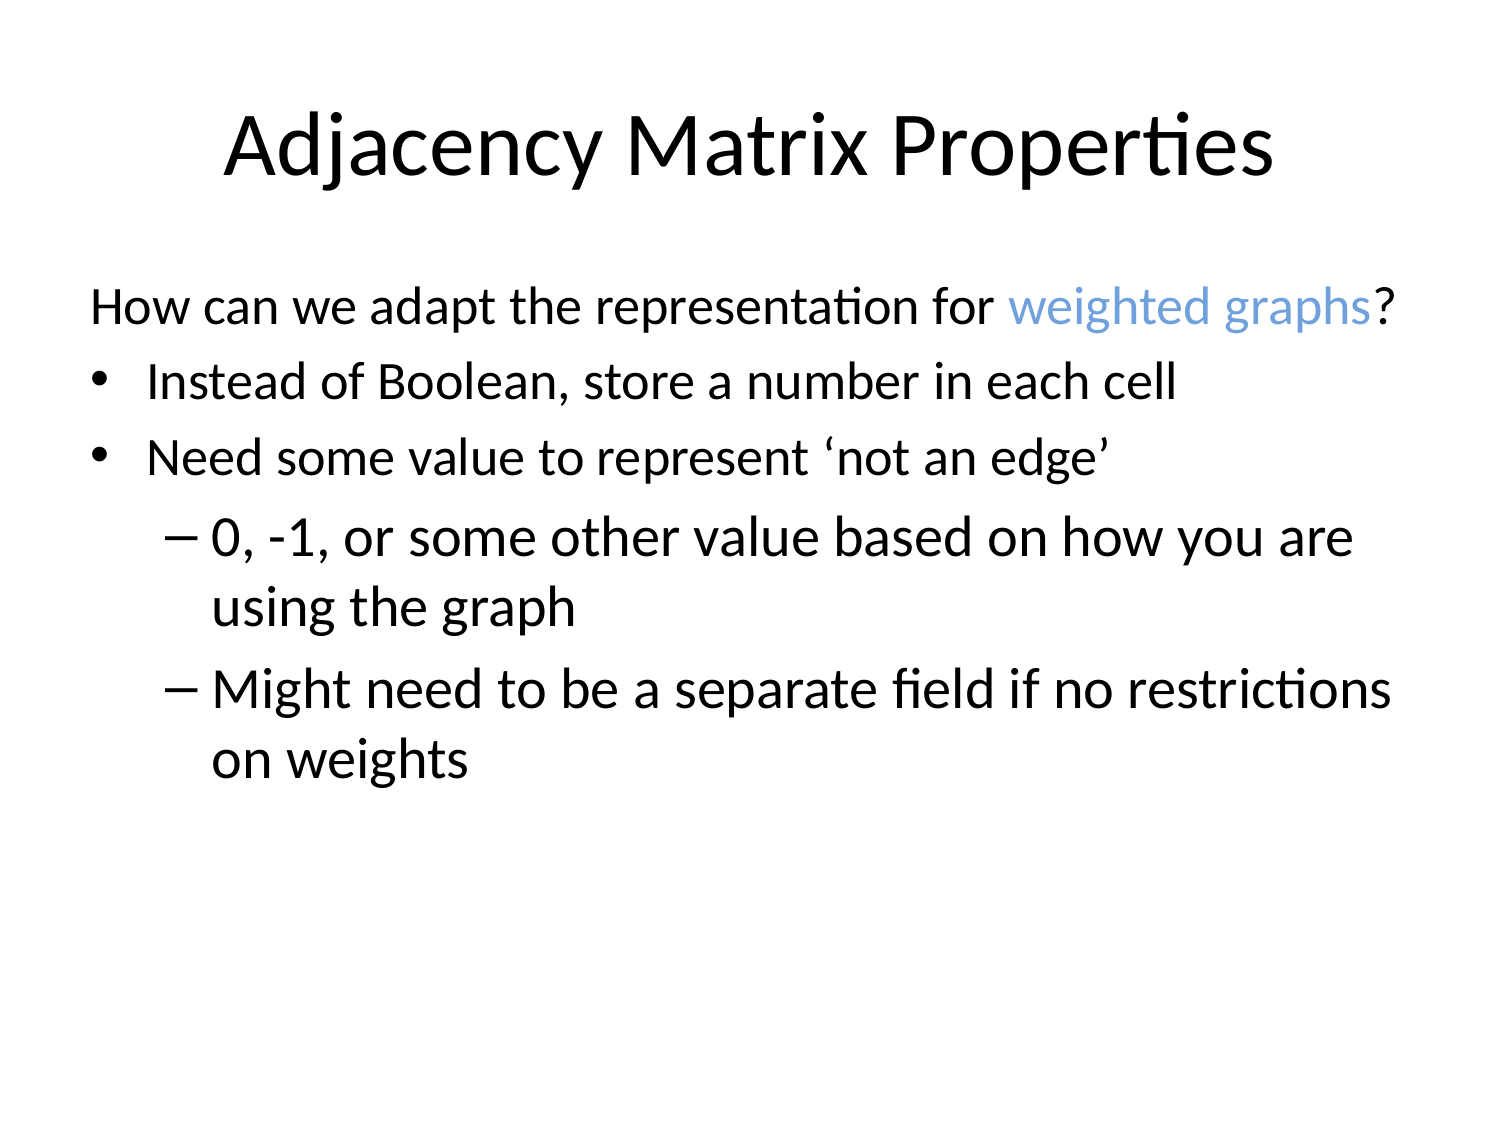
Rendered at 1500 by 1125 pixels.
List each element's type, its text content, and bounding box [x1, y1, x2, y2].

list How can we adapt the representation for weighted graphs? Instead of Boolean, store a number in each cell Need some value to represent ‘not an edge’ 0, -1, or some other value based on how you are using the graph Might need to be a separate field if no restrictions on weights [75, 262, 1425, 1005]
title Adjacency Matrix Properties [75, 45, 1425, 233]
